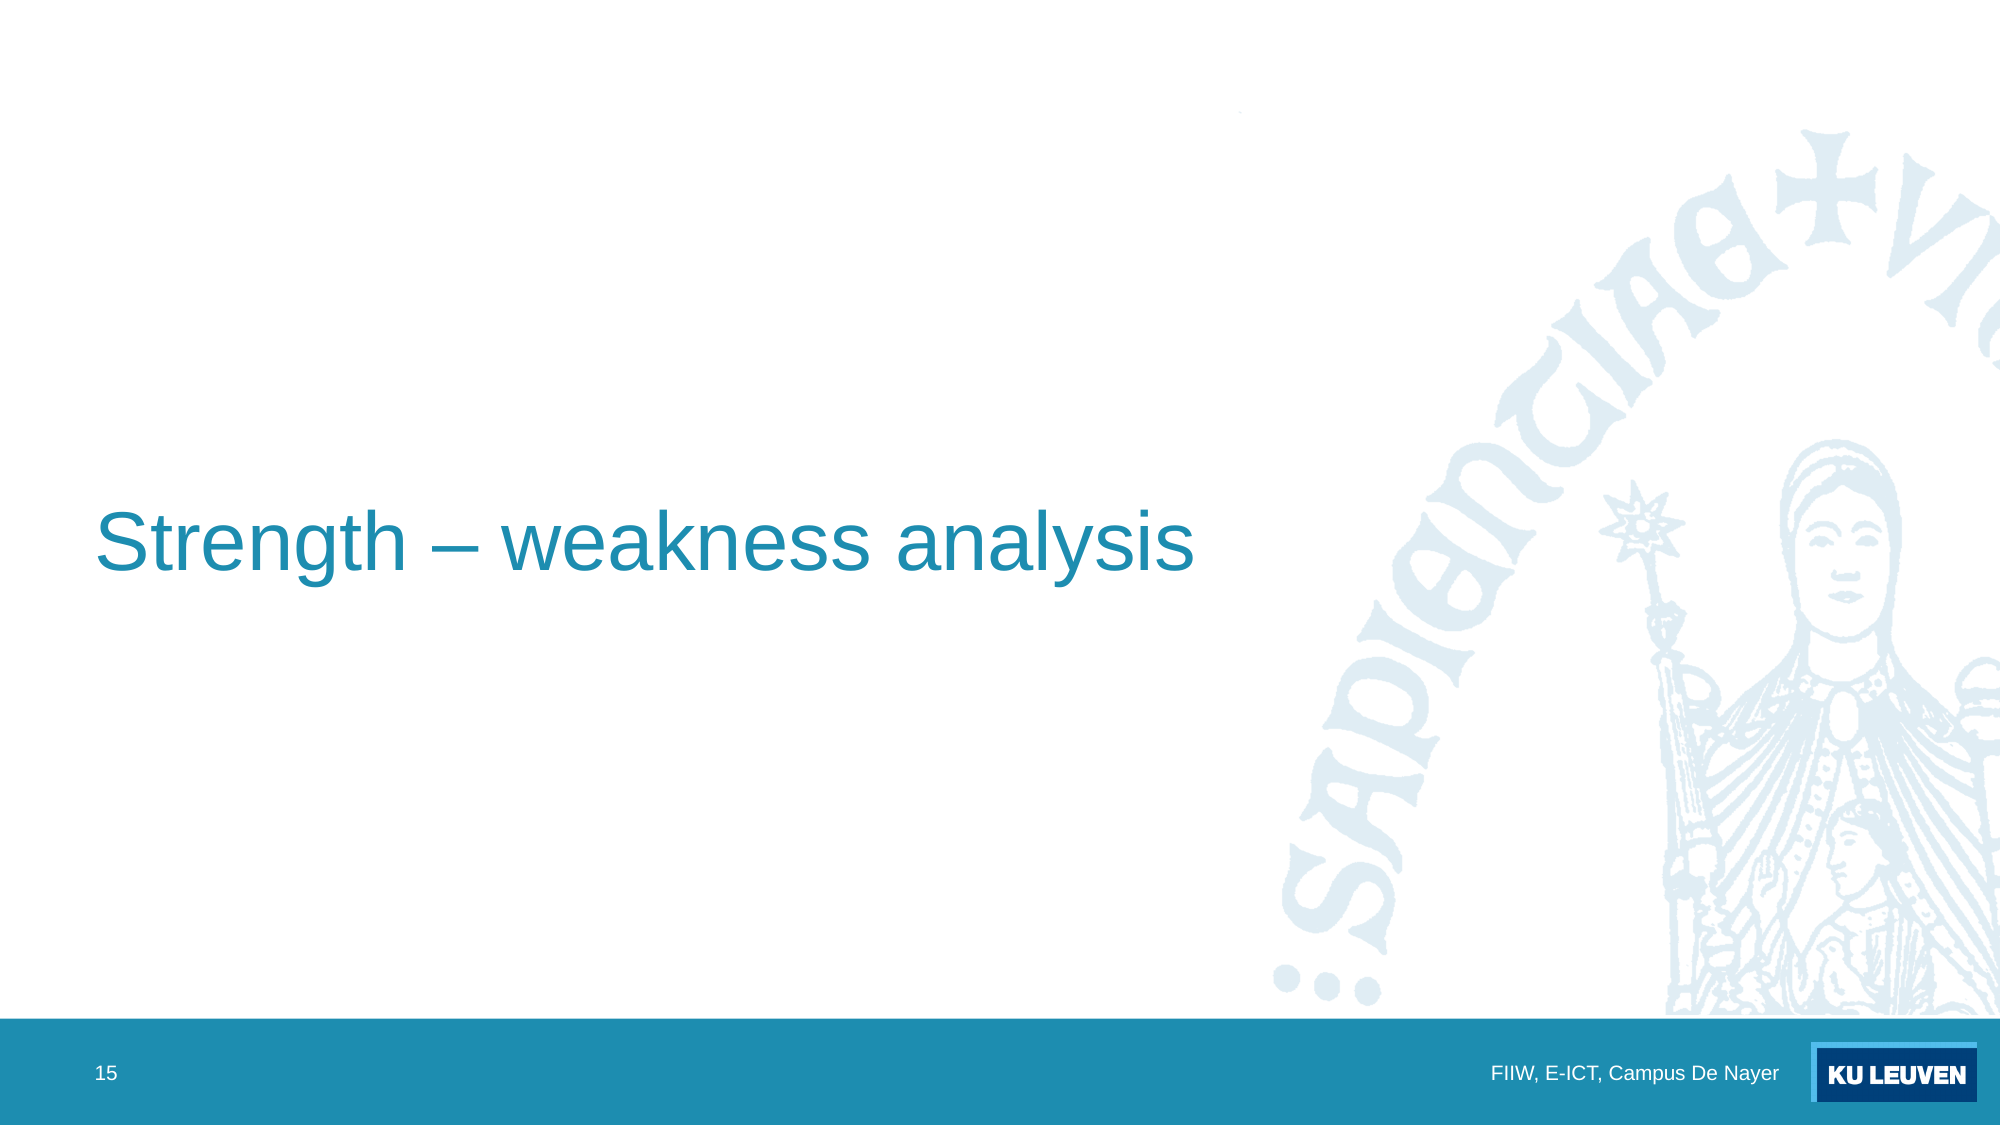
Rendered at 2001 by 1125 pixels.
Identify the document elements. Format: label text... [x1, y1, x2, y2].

slide_number 15 [94, 1018, 201, 1125]
picture [1237, 110, 2000, 1015]
footer FIIW, E-ICT, Campus De Nayer [989, 1018, 1809, 1125]
picture [1811, 1042, 1977, 1102]
title Strength – weakness analysis [94, 295, 1462, 687]
